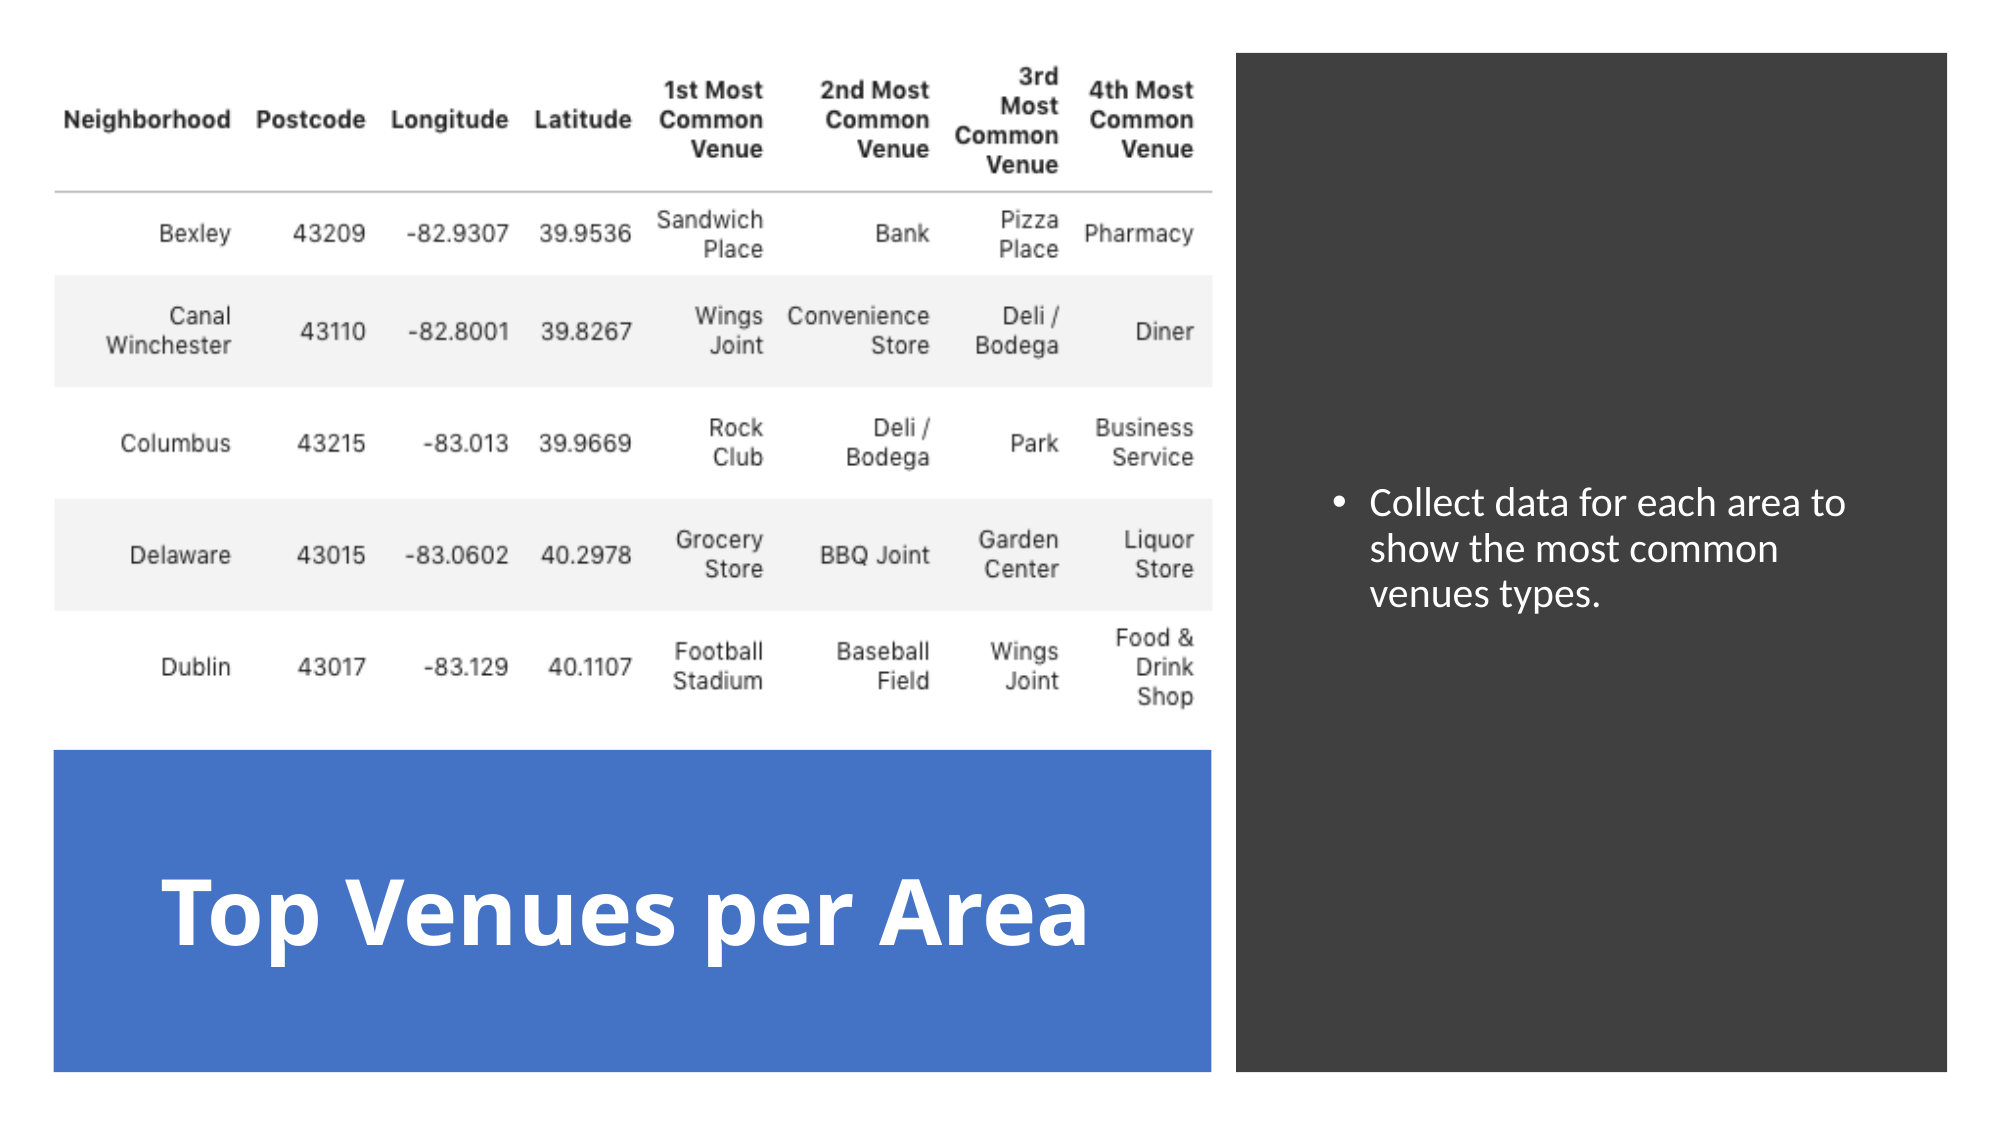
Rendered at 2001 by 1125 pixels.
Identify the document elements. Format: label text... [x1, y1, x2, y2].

text_box [53, 749, 1212, 1073]
picture [54, 52, 1213, 727]
list Collect data for each area to show the most common venues types. [1317, 150, 1879, 947]
text_box [1235, 52, 1948, 1073]
title Top Venues per Area [85, 782, 1168, 1049]
